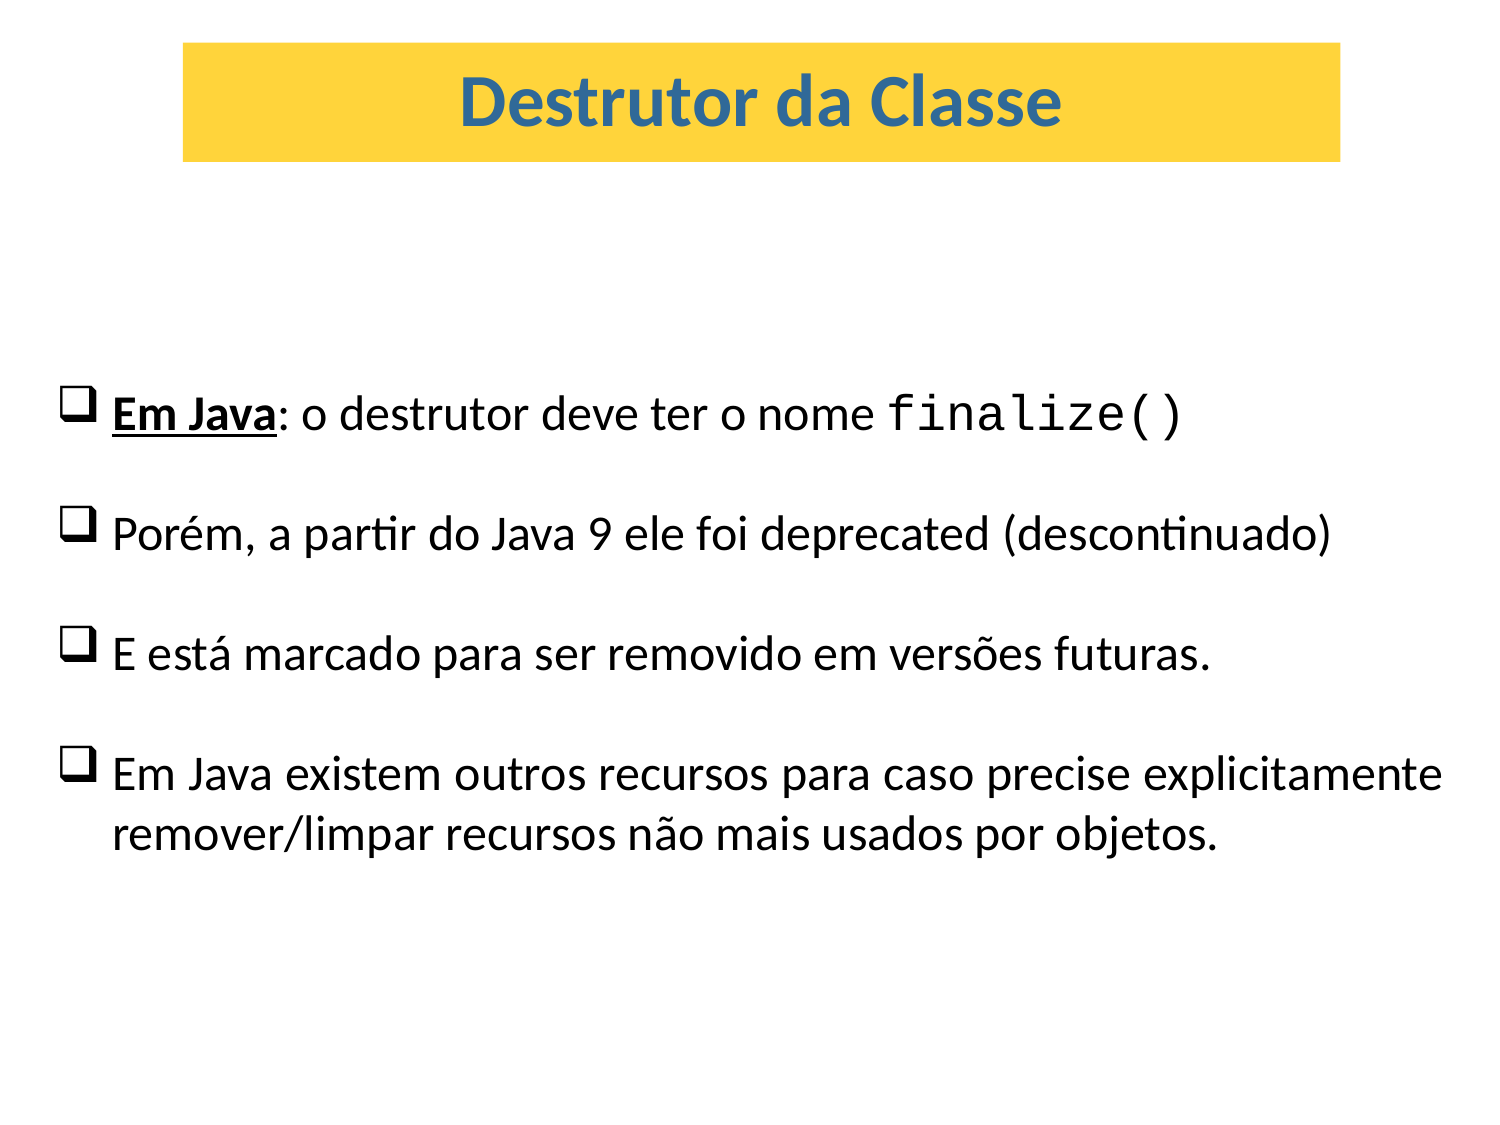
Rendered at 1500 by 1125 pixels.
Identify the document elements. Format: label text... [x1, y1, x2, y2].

text_box Destrutor da Classe [182, 42, 1341, 162]
text_box Em Java: o destrutor deve ter o nome finalize() Porém, a partir do Java 9 ele foi deprecated (descontinuado) E está marcado para ser removido em versões futuras. Em Java existem outros recursos para caso precise explicitamente remover/limpar recursos não mais usados por objetos. [41, 373, 1459, 928]
